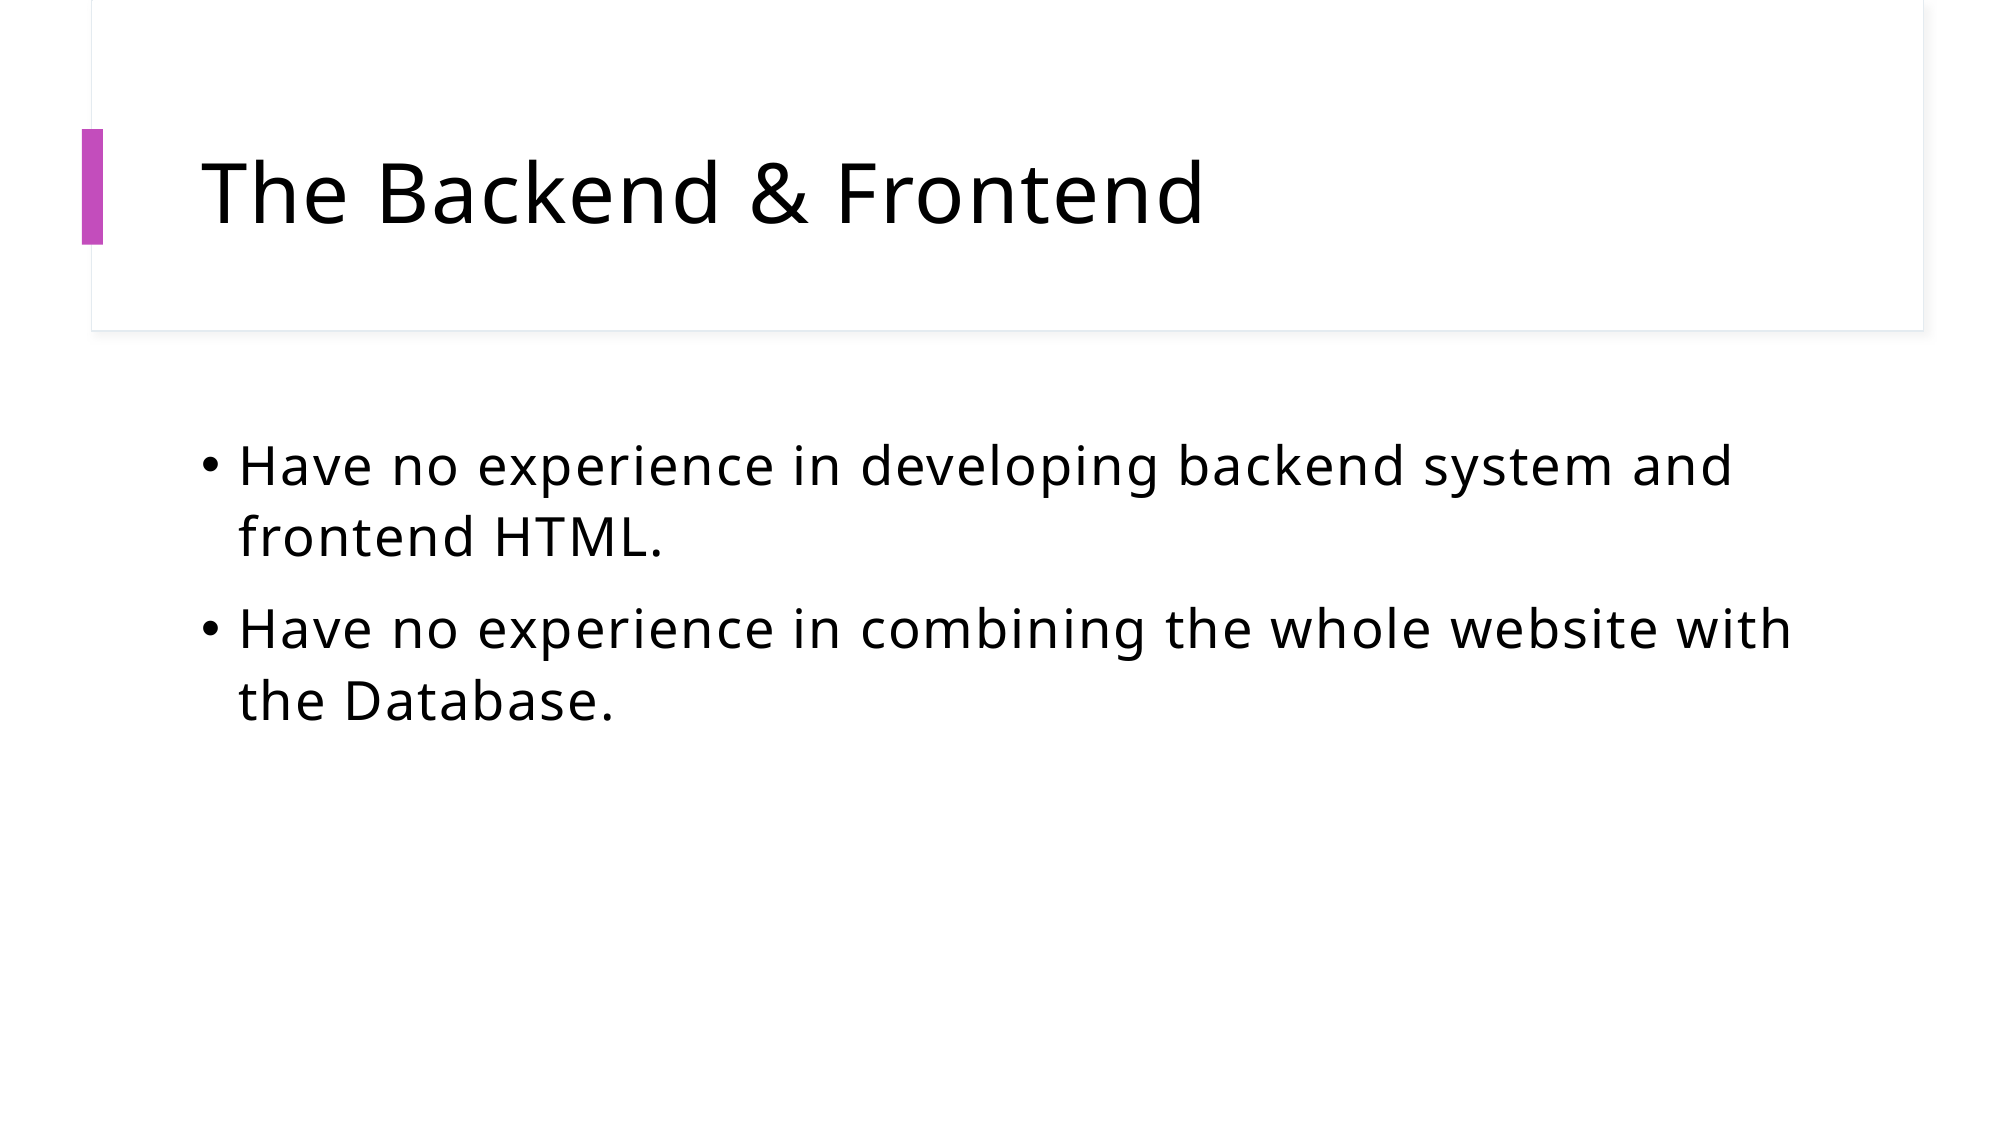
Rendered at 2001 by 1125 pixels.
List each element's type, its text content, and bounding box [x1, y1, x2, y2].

list Have no experience in developing backend system and frontend HTML. Have no experience in combining the whole website with the Database. [183, 406, 1851, 1013]
title The Backend & Frontend [183, 90, 1851, 284]
